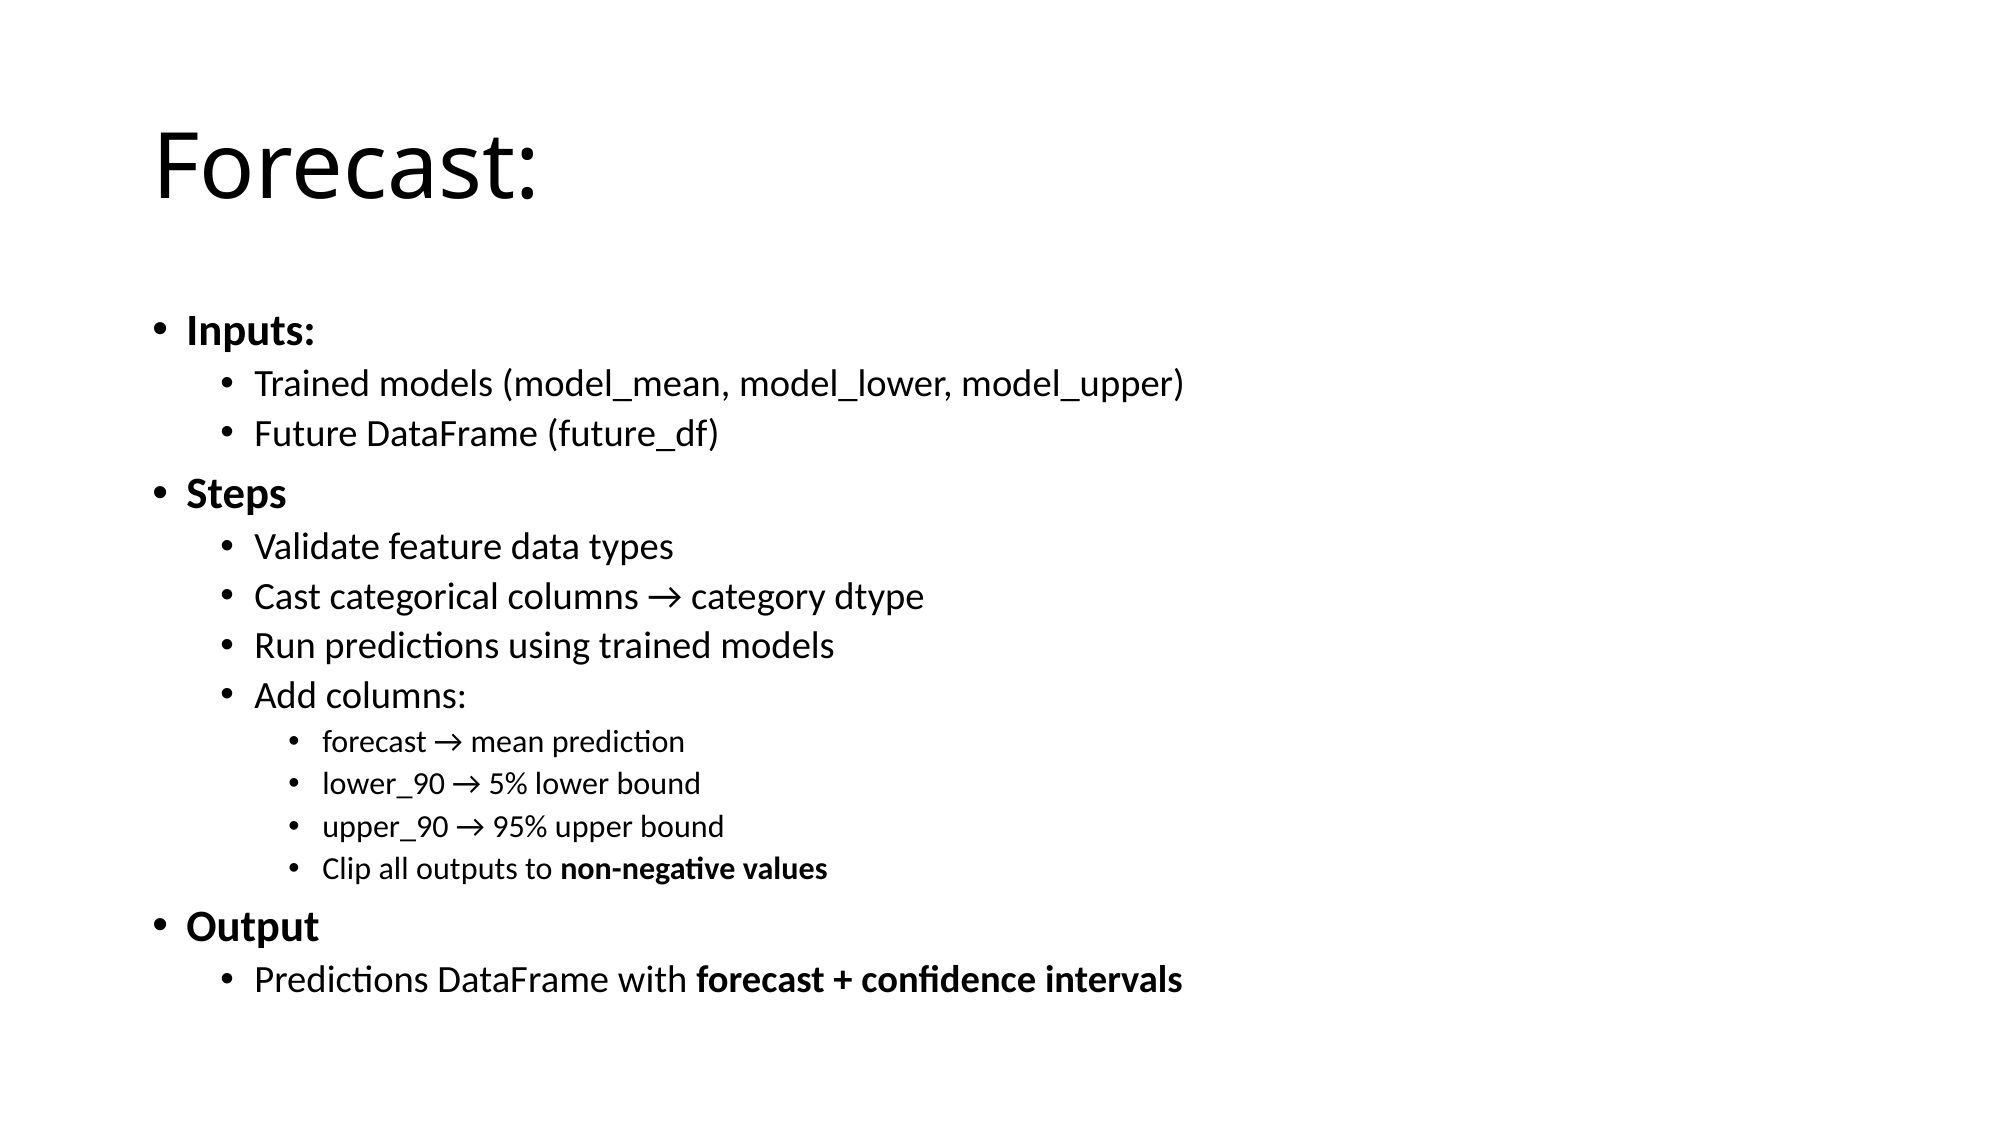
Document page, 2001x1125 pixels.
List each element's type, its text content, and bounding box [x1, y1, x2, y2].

title Forecast: [137, 59, 1863, 278]
list Inputs: Trained models (model_mean, model_lower, model_upper) Future DataFrame (future_df) Steps Validate feature data types Cast categorical columns → category dtype Run predictions using trained models Add columns: forecast → mean prediction lower_90 → 5% lower bound upper_90 → 95% upper bound Clip all outputs to non-negative values Output Predictions DataFrame with forecast + confidence intervals [137, 299, 1863, 1014]
